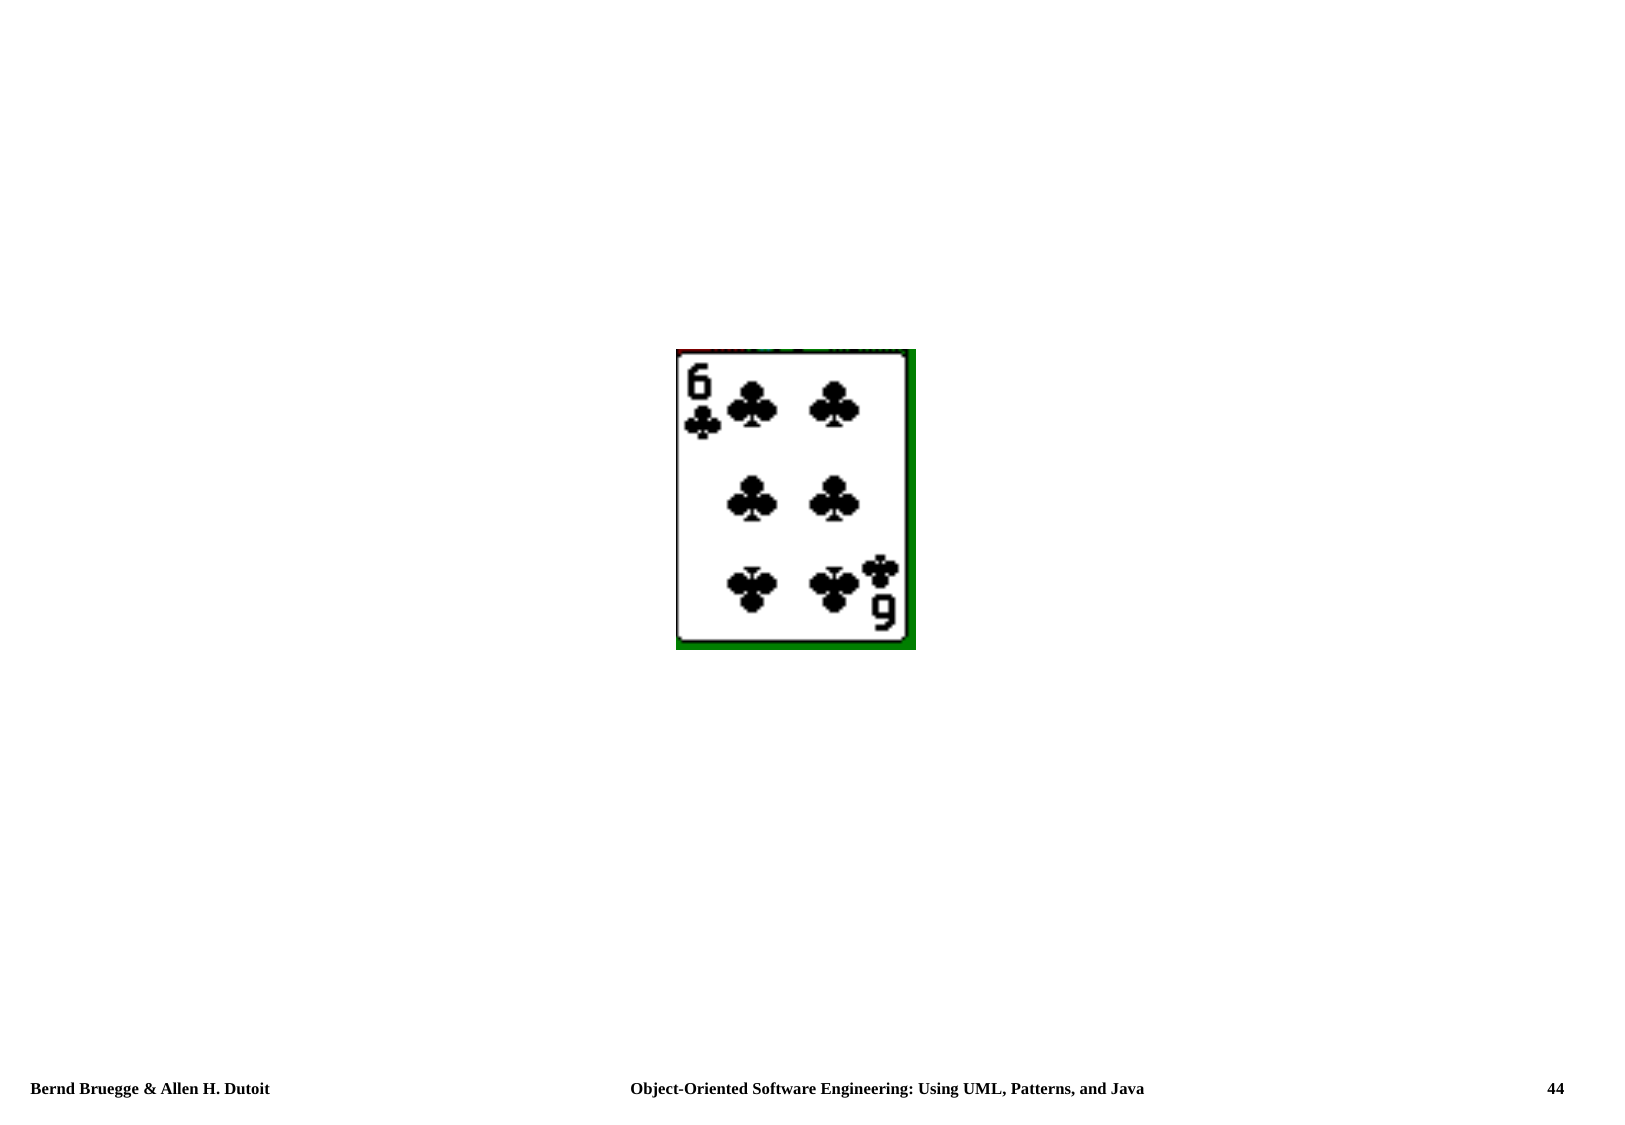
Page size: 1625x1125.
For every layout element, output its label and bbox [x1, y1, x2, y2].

picture [676, 349, 916, 650]
